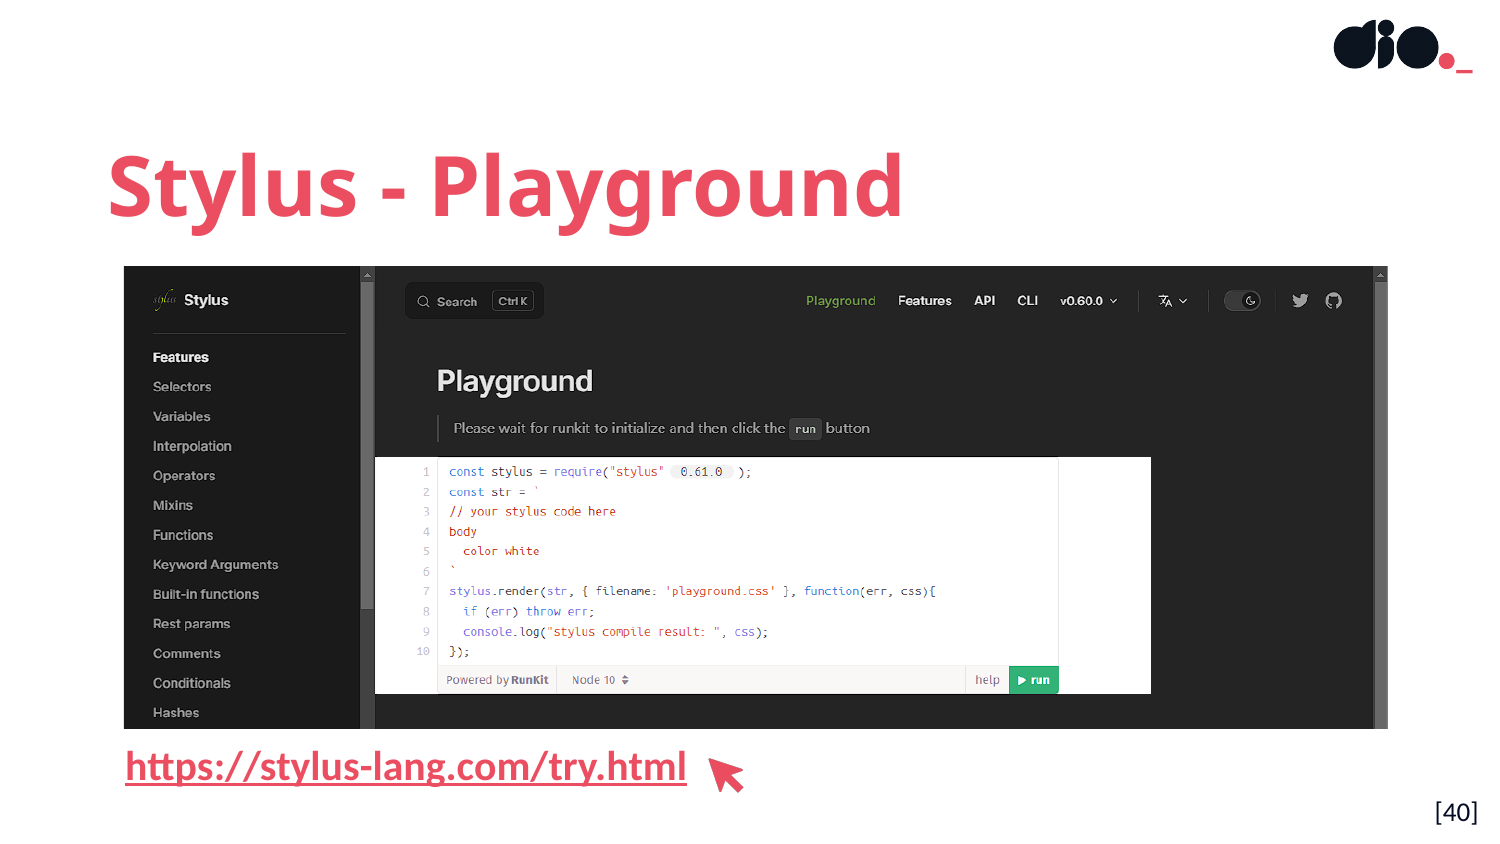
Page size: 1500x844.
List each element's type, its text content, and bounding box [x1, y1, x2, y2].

picture [1333, 19, 1473, 74]
picture [696, 746, 756, 805]
text_box https://stylus-lang.com/try.html [110, 731, 1384, 796]
text_box Stylus - Playground [92, 106, 1404, 245]
picture [123, 266, 1388, 730]
slide_number [40] [1403, 779, 1494, 844]
